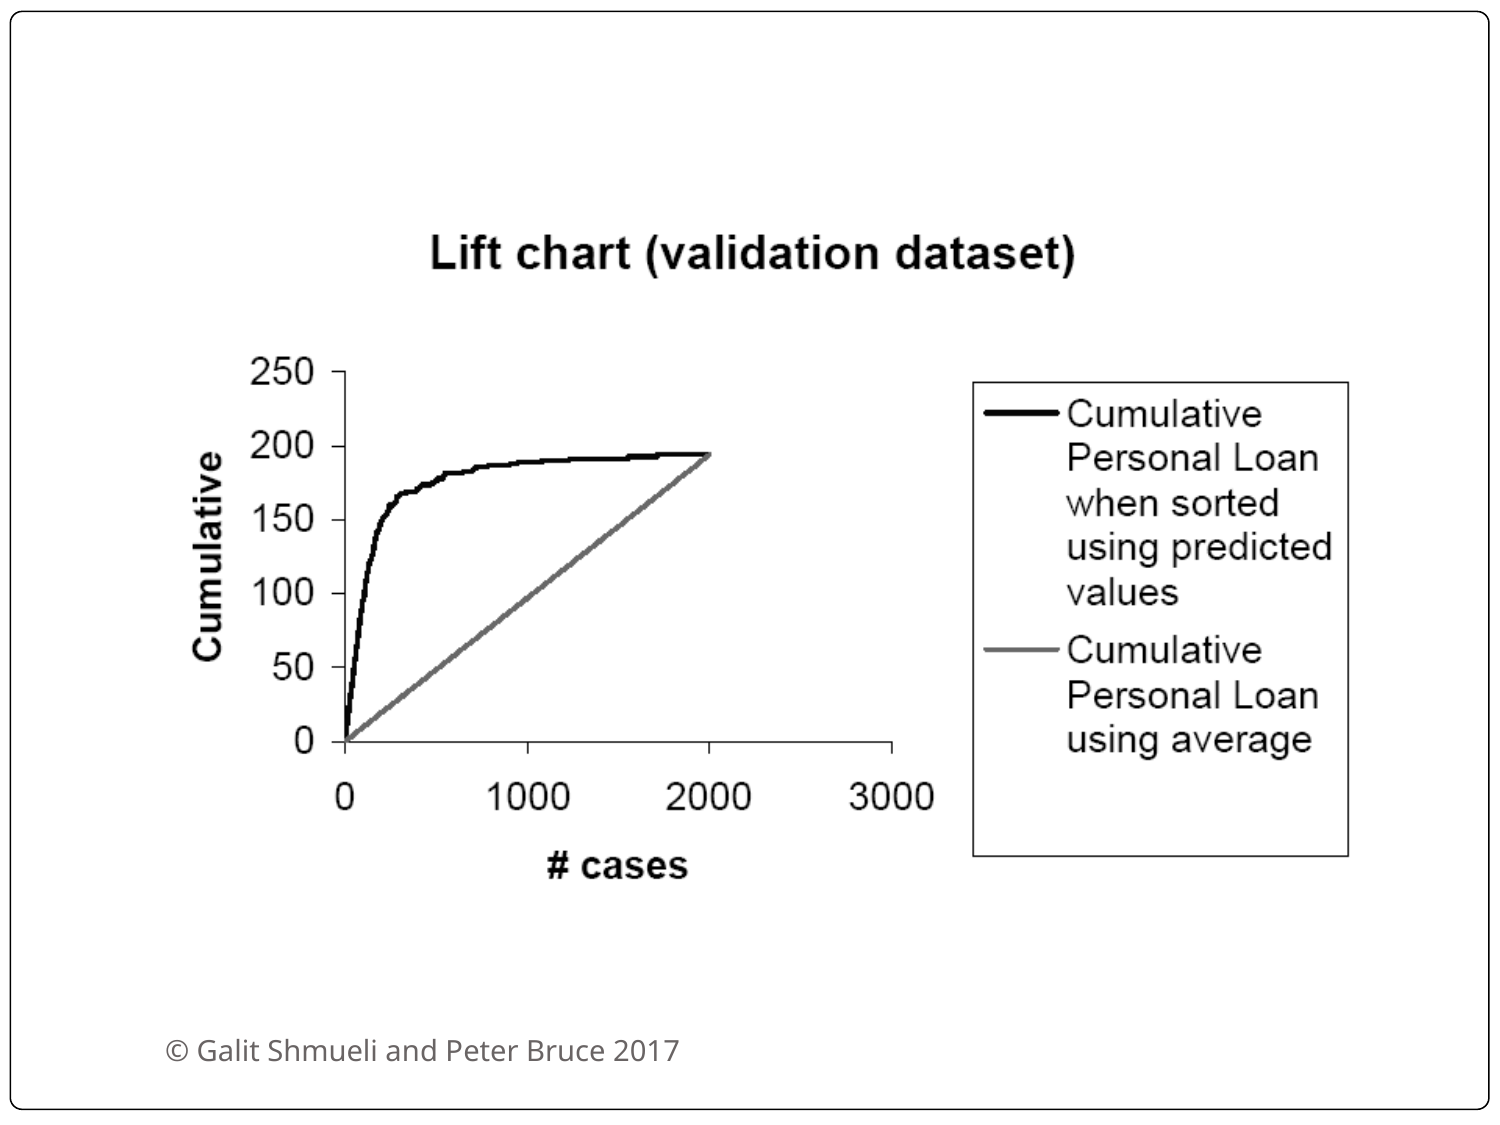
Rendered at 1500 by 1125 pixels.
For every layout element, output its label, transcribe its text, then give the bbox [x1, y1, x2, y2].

picture [131, 187, 1369, 937]
text_box © Galit Shmueli and Peter Bruce 2017 [150, 1012, 800, 1088]
